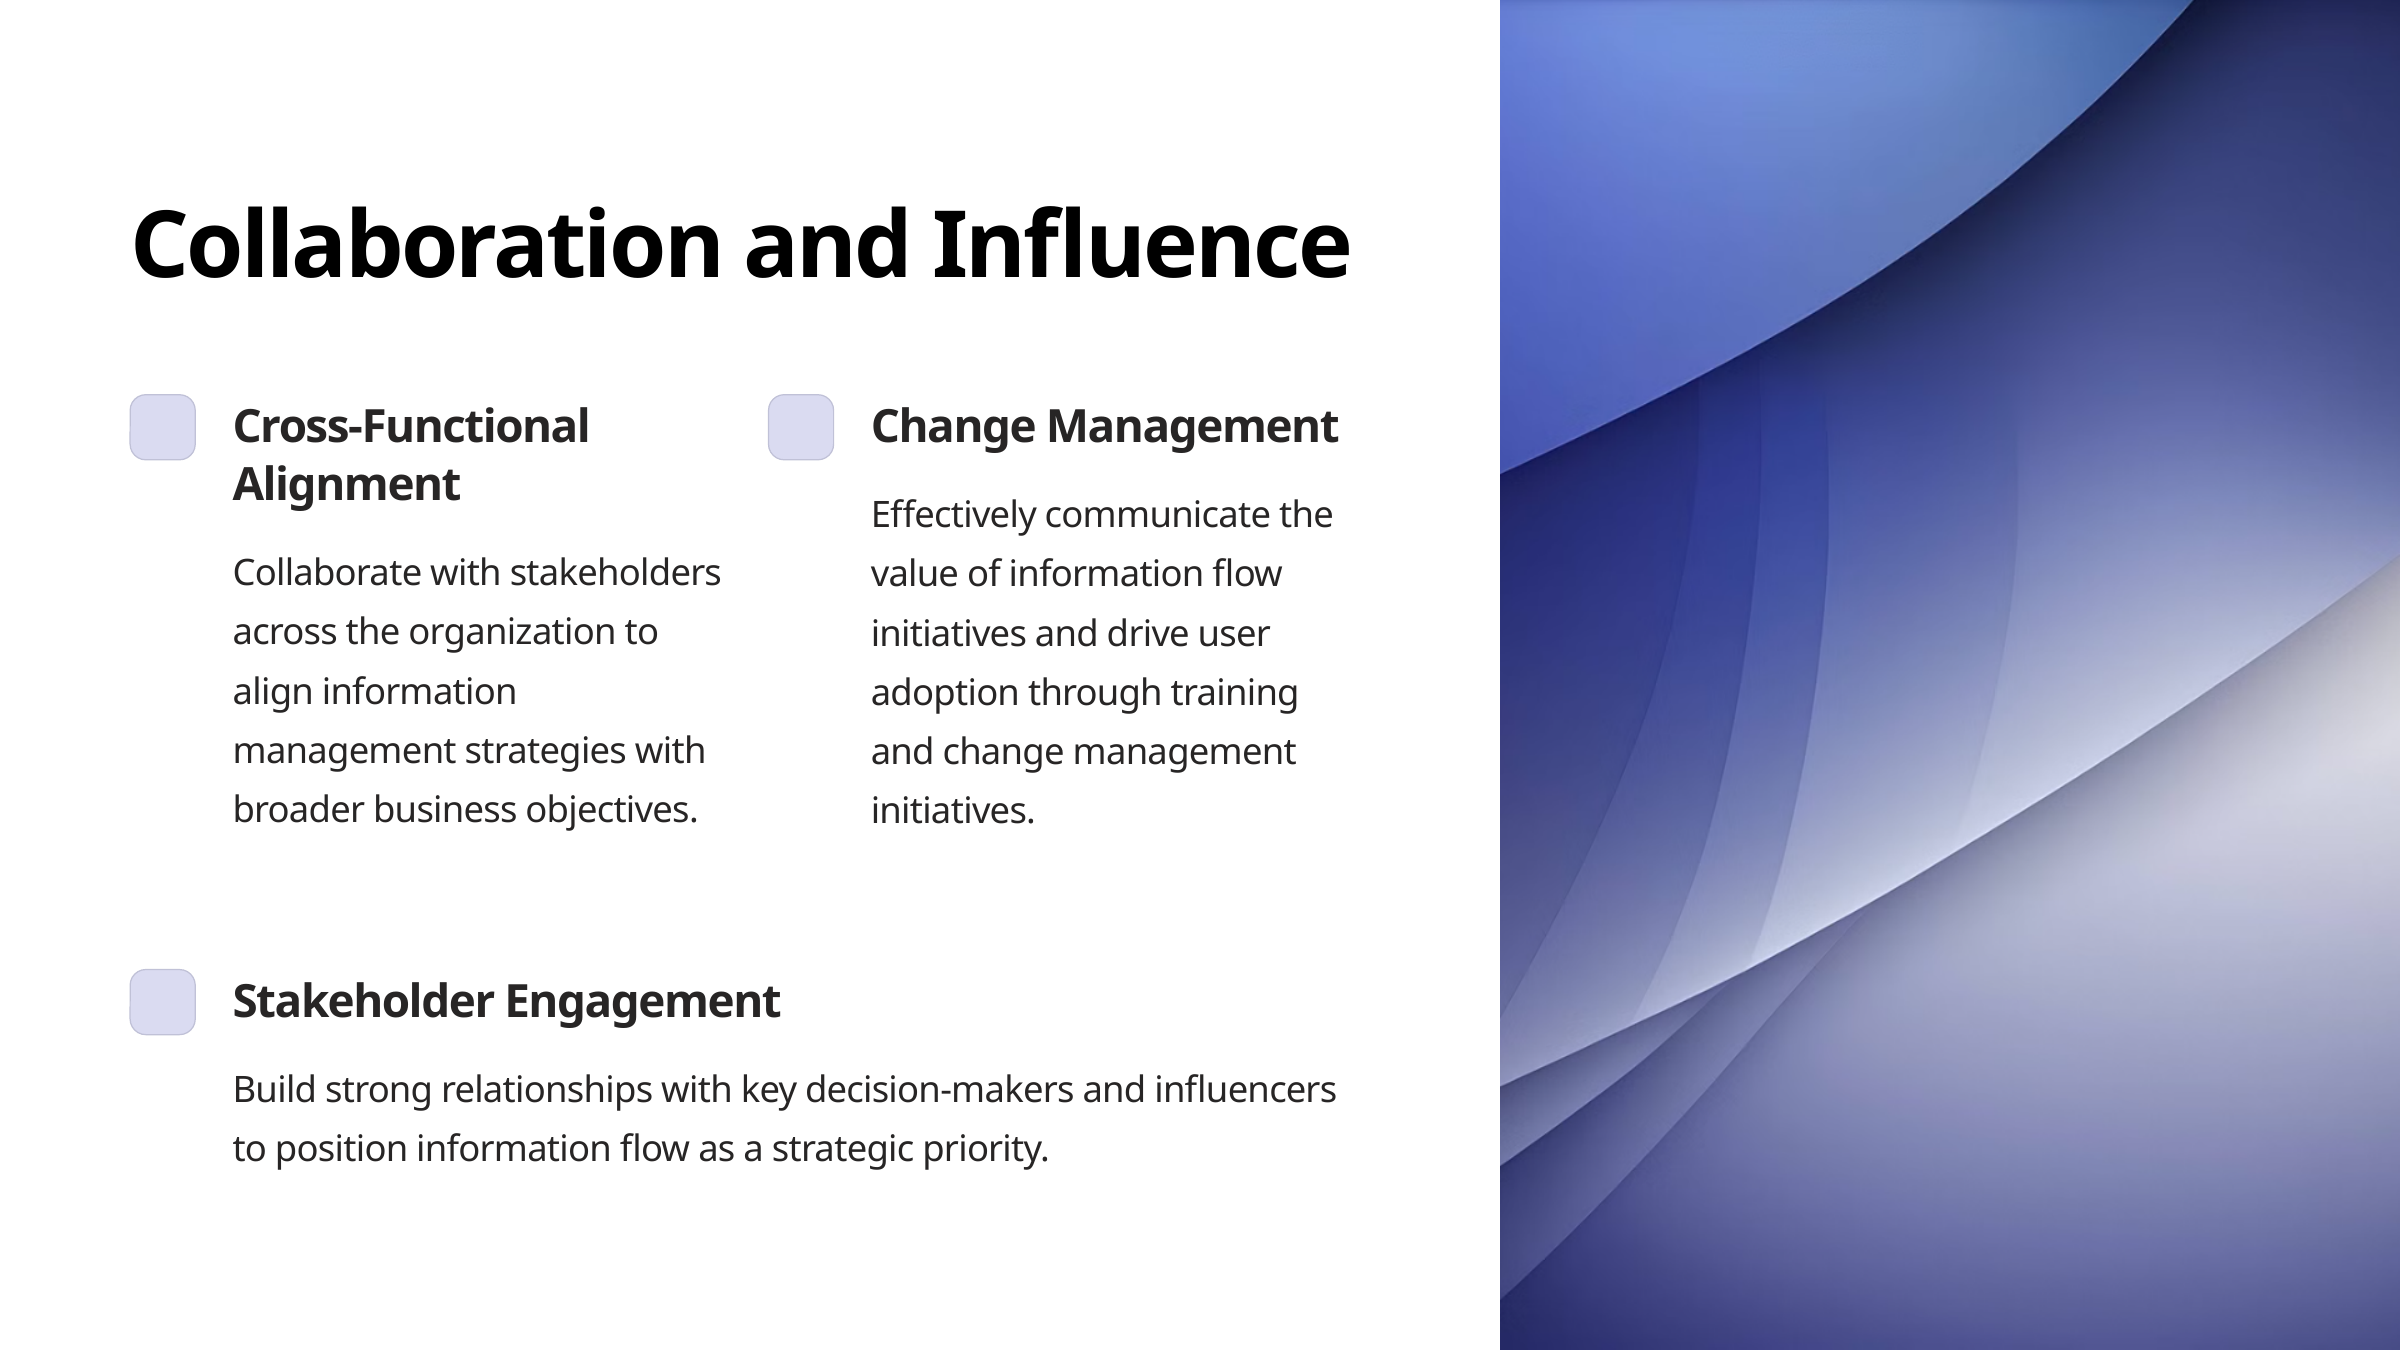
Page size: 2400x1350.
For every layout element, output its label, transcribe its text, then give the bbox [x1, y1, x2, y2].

text_box [130, 394, 196, 460]
text_box Effectively communicate the value of information flow initiatives and drive user adoption through training and change management initiatives. [870, 475, 1370, 833]
text_box [130, 969, 196, 1035]
text_box Build strong relationships with key decision-makers and influencers to position information flow as a strategic priority. [232, 1050, 1370, 1169]
text_box Cross-Functional Alignment [232, 394, 732, 512]
text_box [768, 394, 834, 460]
picture [1499, 0, 2400, 1350]
text_box Collaboration and Influence [130, 180, 1308, 298]
text_box Change Management [870, 394, 1336, 453]
text_box Collaborate with stakeholders across the organization to align information management strategies with broader business objectives. [232, 533, 732, 891]
text_box Stakeholder Engagement [232, 969, 774, 1028]
